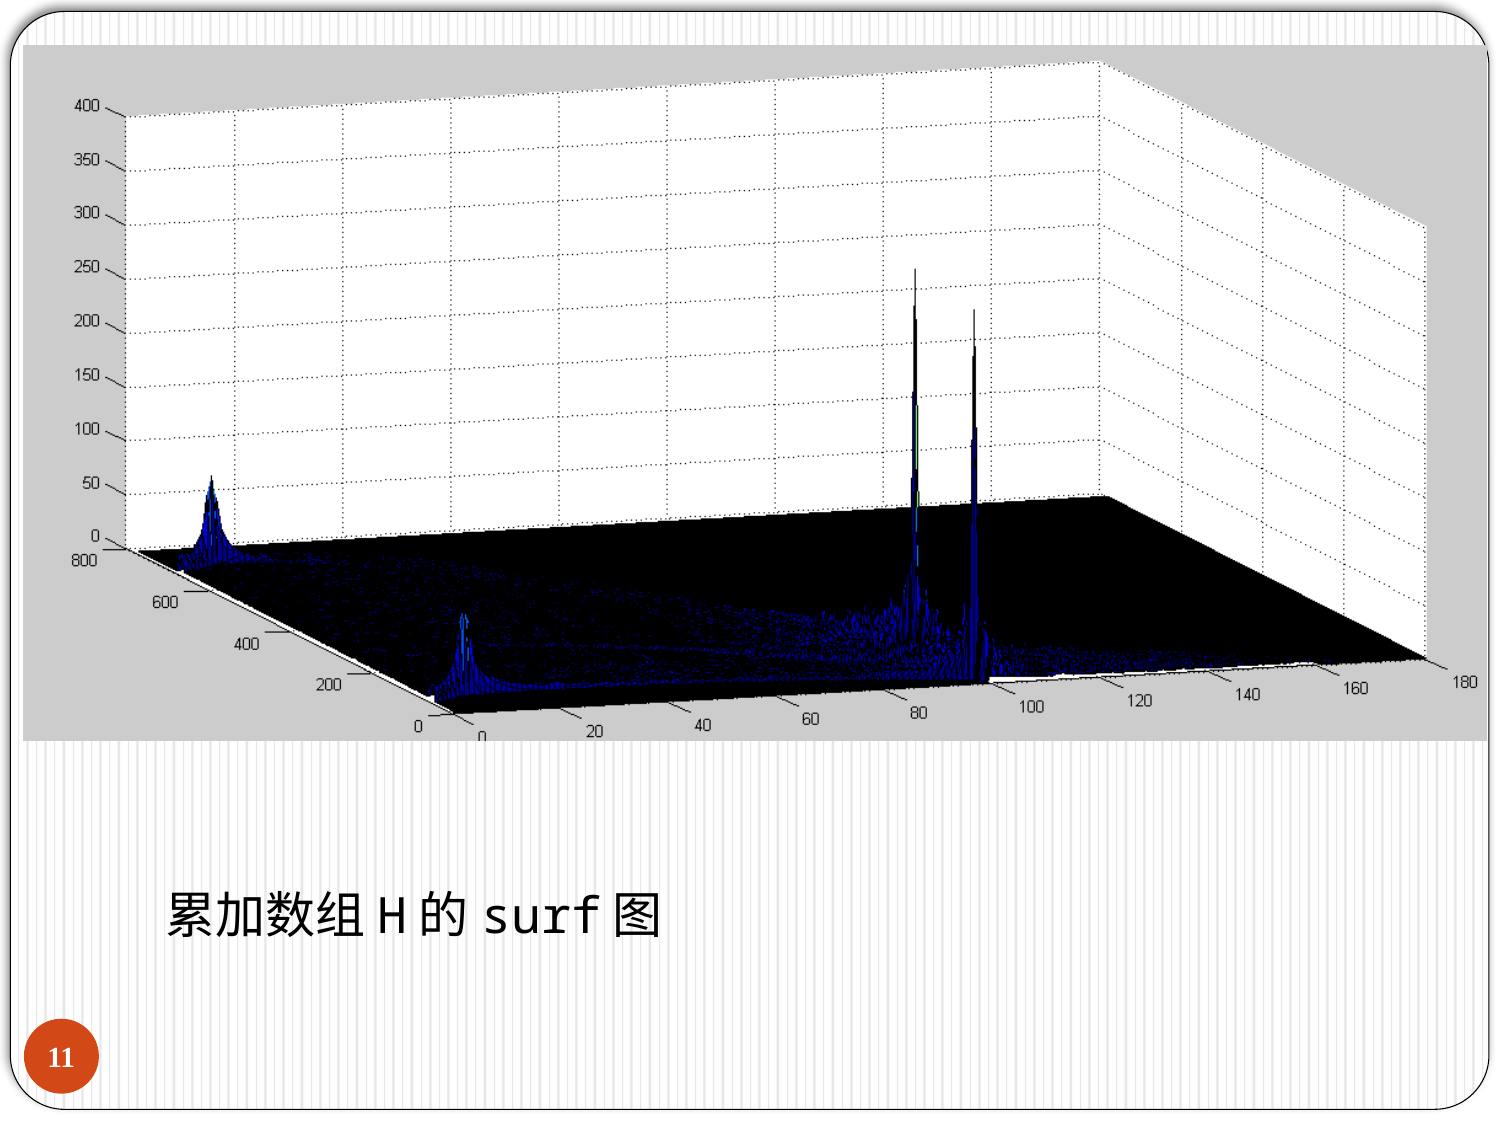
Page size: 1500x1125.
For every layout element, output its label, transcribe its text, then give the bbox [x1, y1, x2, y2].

picture [22, 45, 1487, 741]
list 累加数组H的surf图 [149, 845, 1426, 977]
slide_number 10 [23, 1018, 99, 1094]
